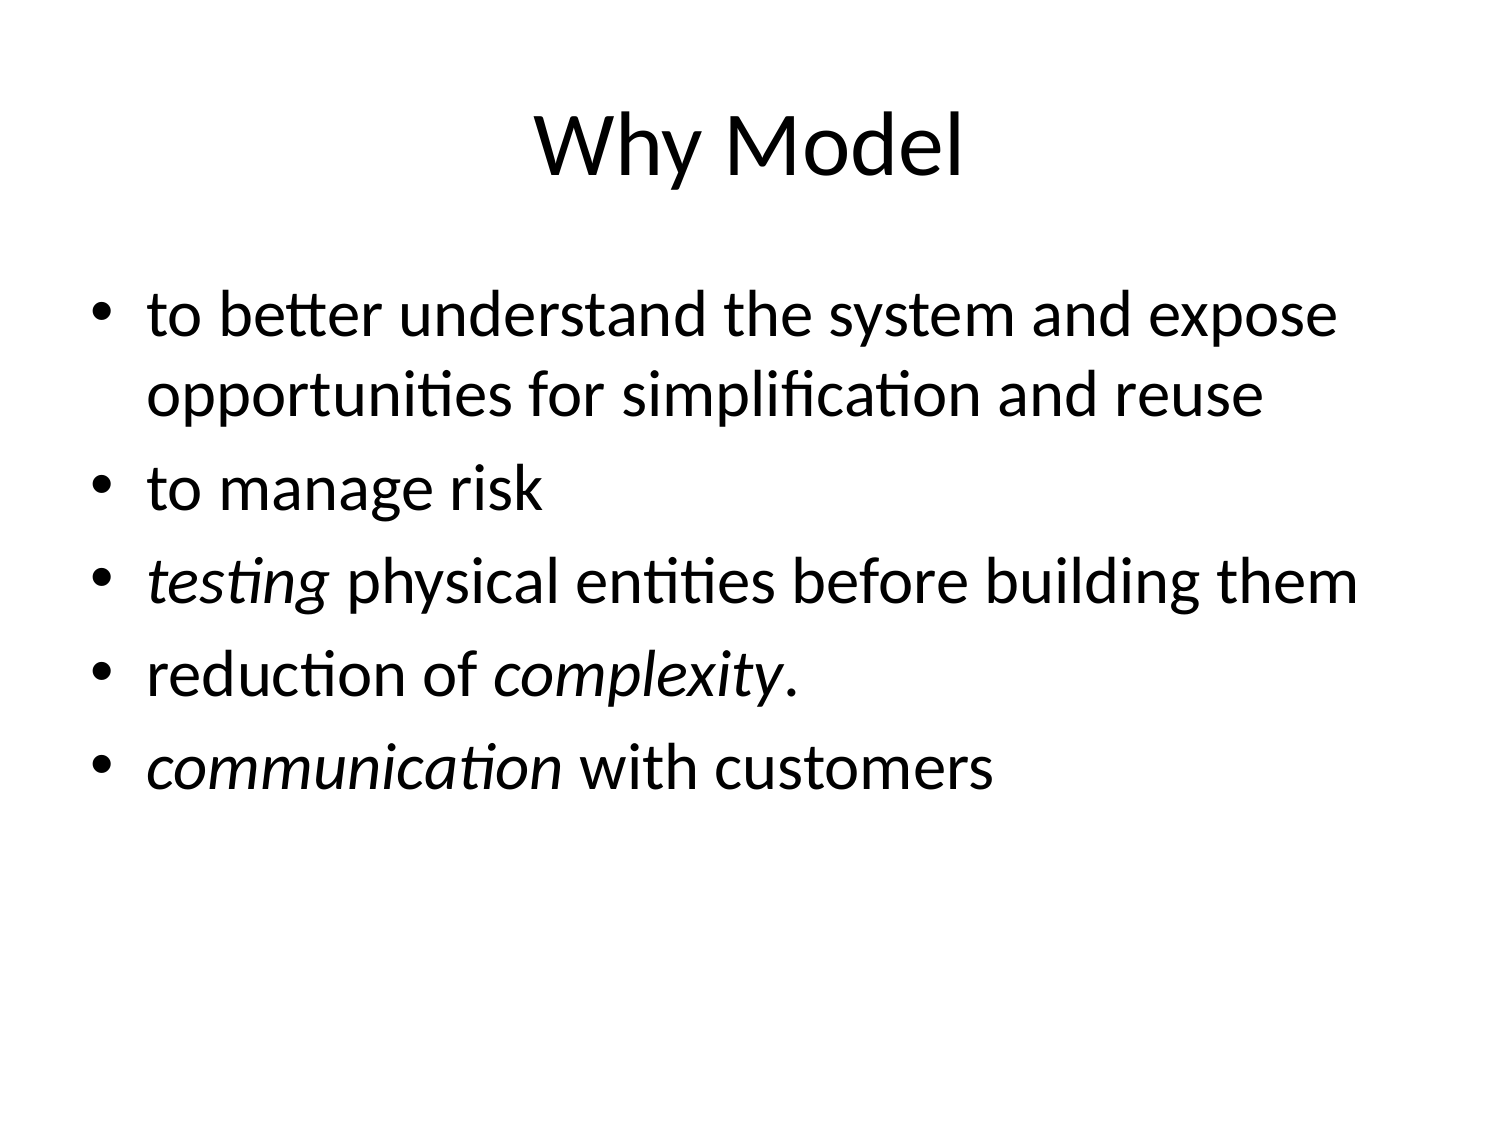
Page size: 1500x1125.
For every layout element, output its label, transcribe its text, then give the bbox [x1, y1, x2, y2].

list to better understand the system and expose opportunities for simplification and reuse to manage risk testing physical entities before building them reduction of complexity. communication with customers [75, 262, 1425, 1005]
title Why Model [75, 45, 1425, 233]
